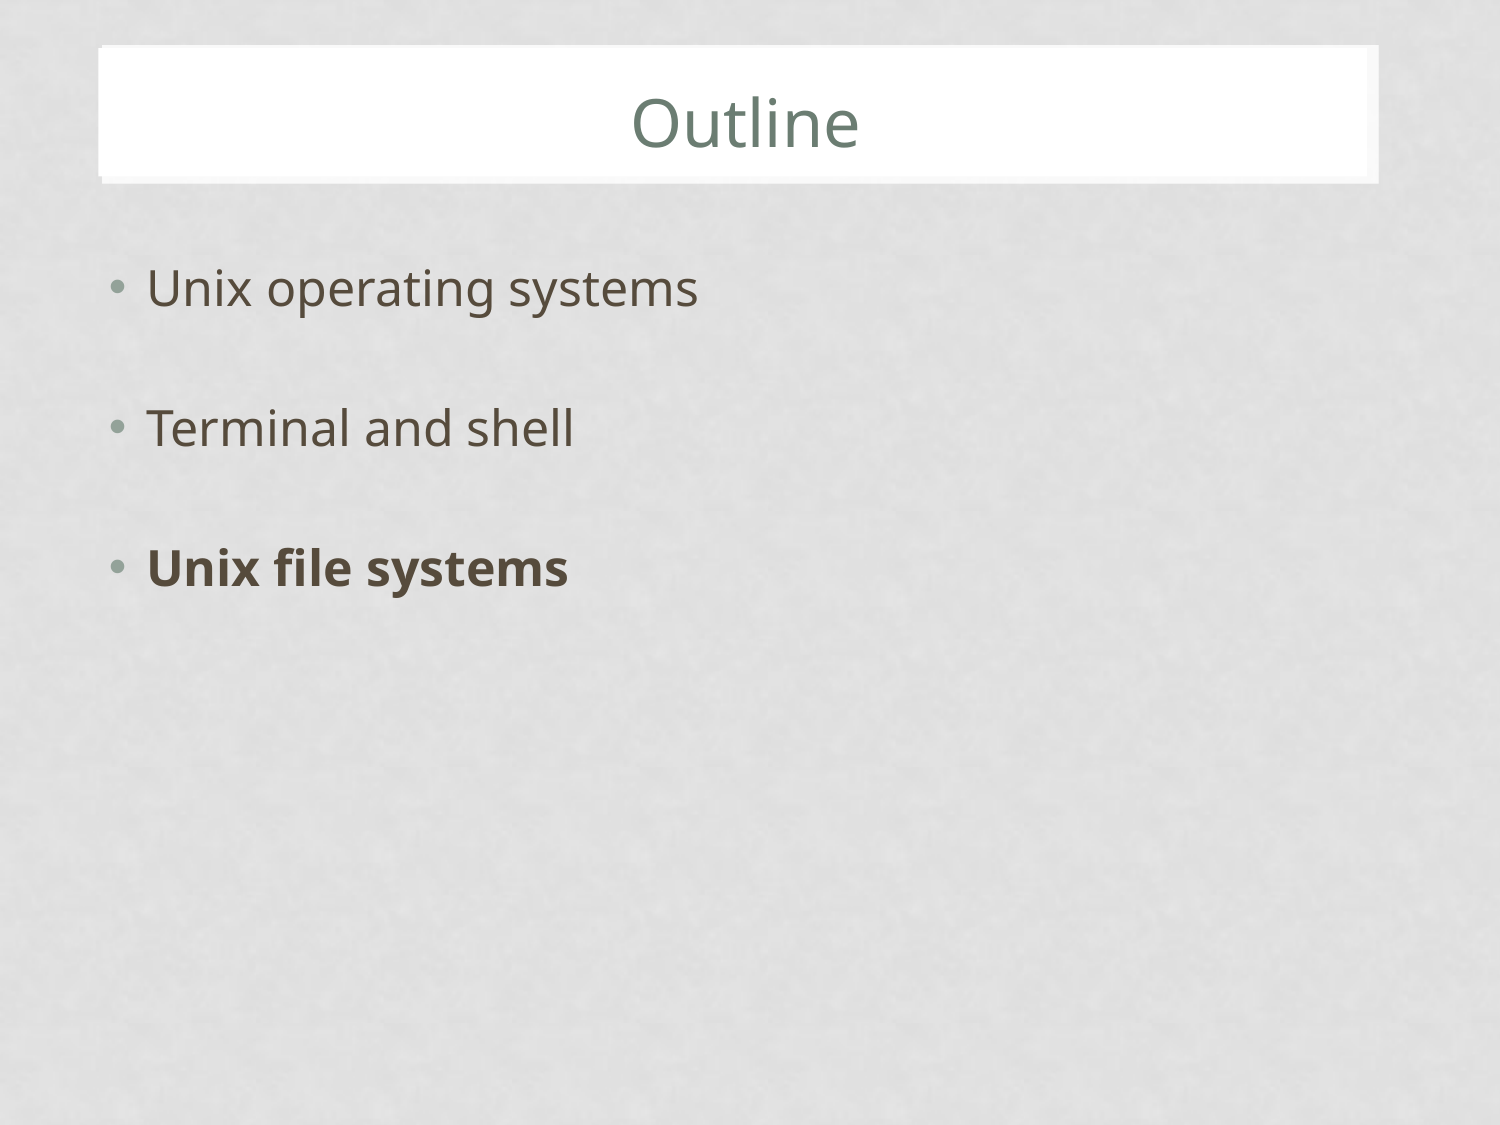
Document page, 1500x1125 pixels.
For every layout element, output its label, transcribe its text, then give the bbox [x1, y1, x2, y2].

list Unix operating systems Terminal and shell Unix file systems [75, 248, 1425, 1086]
title Outline [68, 35, 1424, 206]
